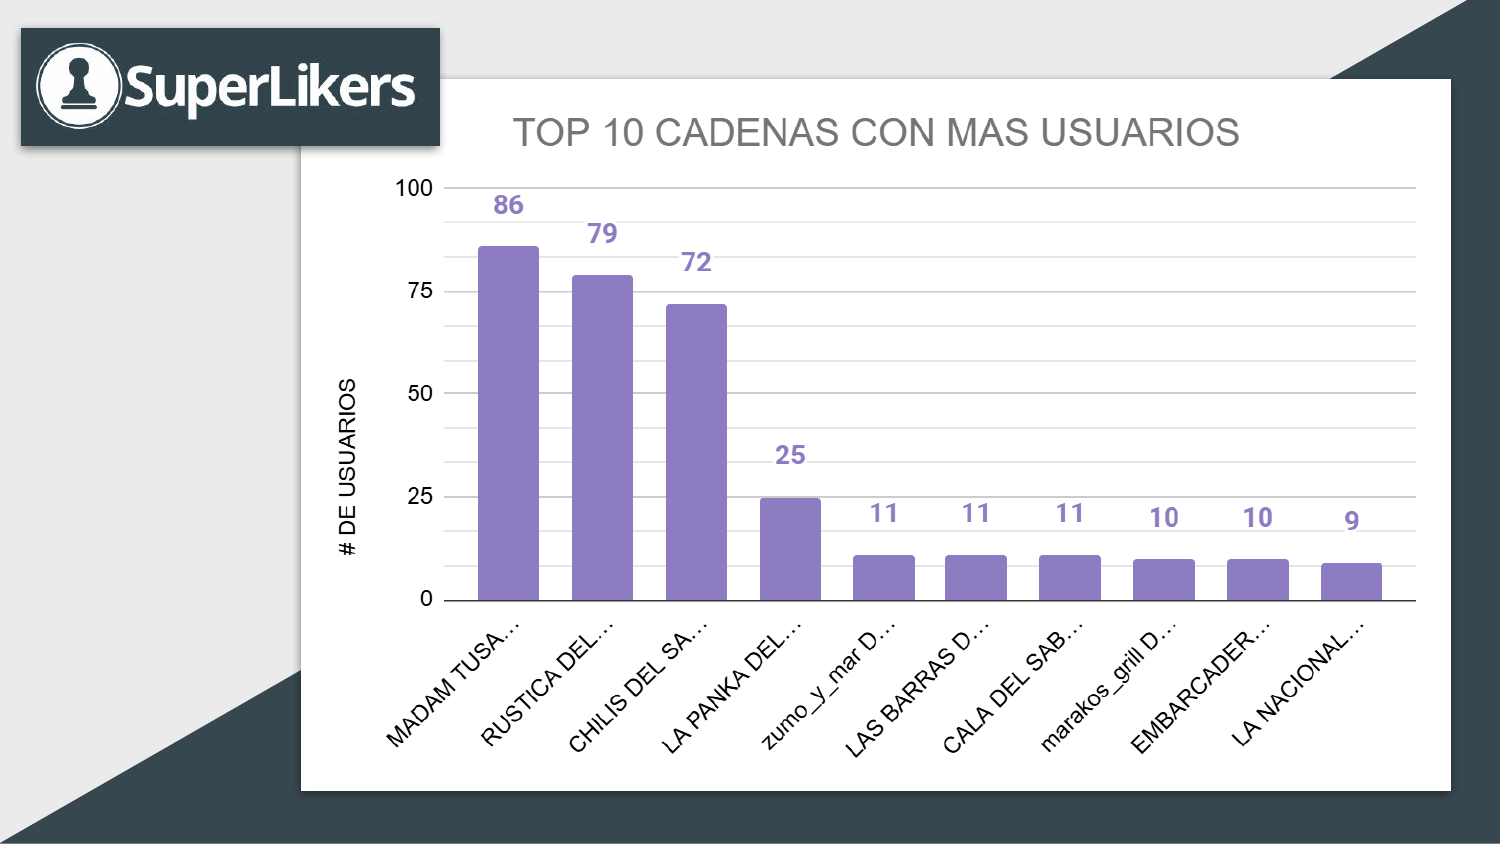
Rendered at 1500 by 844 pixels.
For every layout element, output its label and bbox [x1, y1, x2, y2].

picture [21, 28, 1452, 791]
